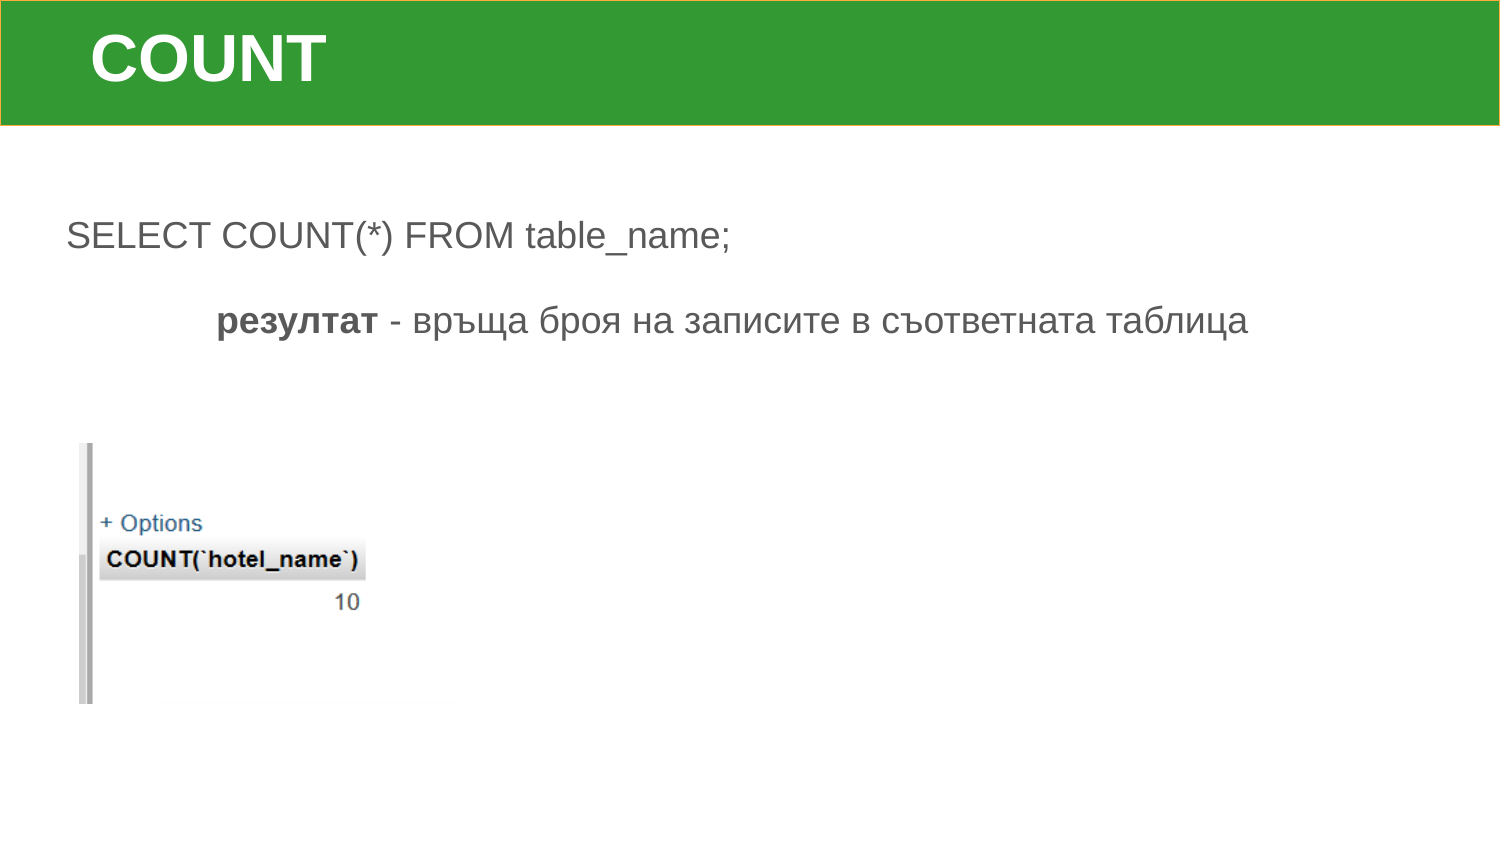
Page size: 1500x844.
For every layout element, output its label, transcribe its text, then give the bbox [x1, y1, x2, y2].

picture [79, 443, 457, 705]
text_box COUNT [0, 0, 1500, 126]
list SELECT COUNT(*) FROM table_name; резултат - връща броя на записите в съответната таблица [51, 189, 1449, 750]
